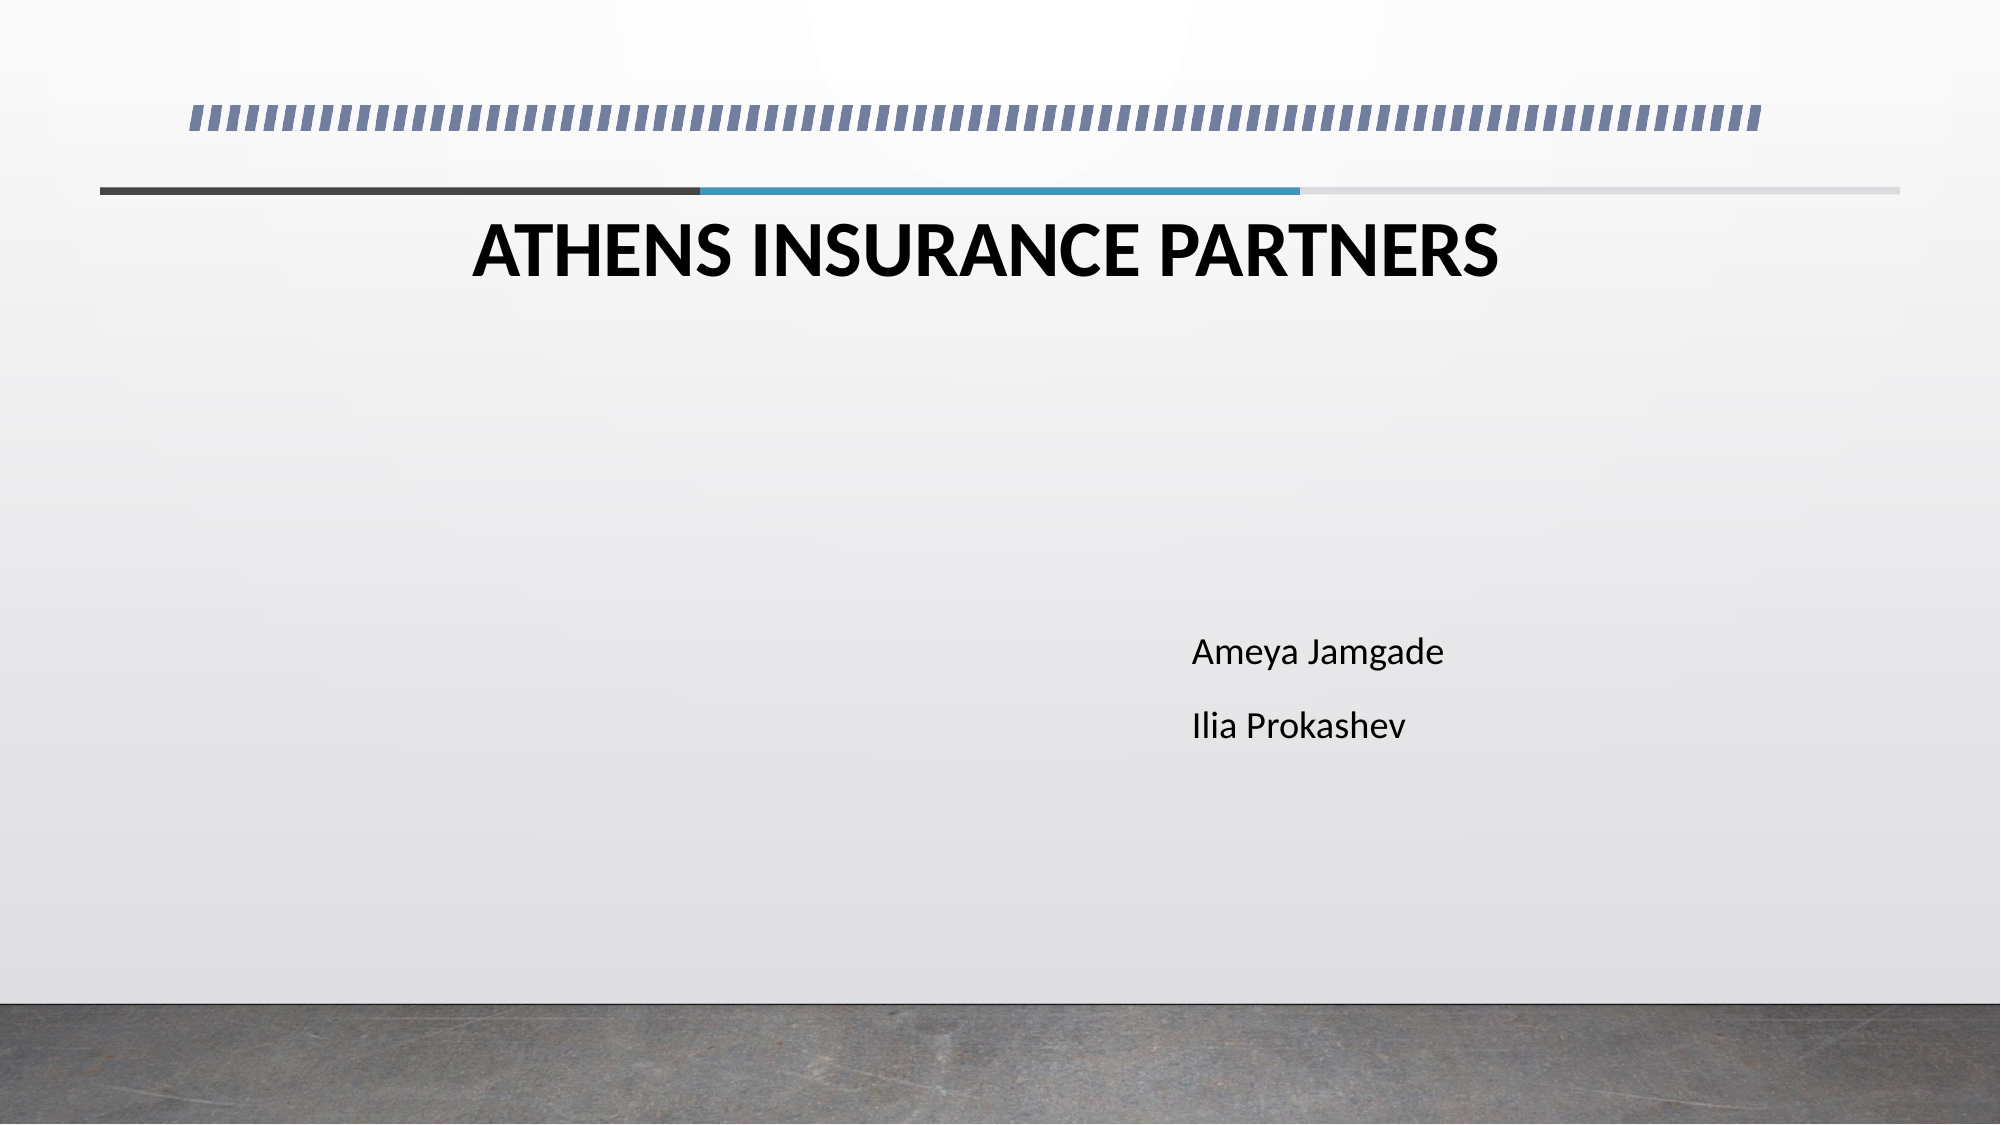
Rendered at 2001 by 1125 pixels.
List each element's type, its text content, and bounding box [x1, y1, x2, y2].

picture [0, 1004, 2000, 1124]
list Ameya Jamgade Ilia Prokashev [1176, 609, 1761, 755]
title ATHENS INSURANCE PARTNERS [199, 199, 1775, 372]
